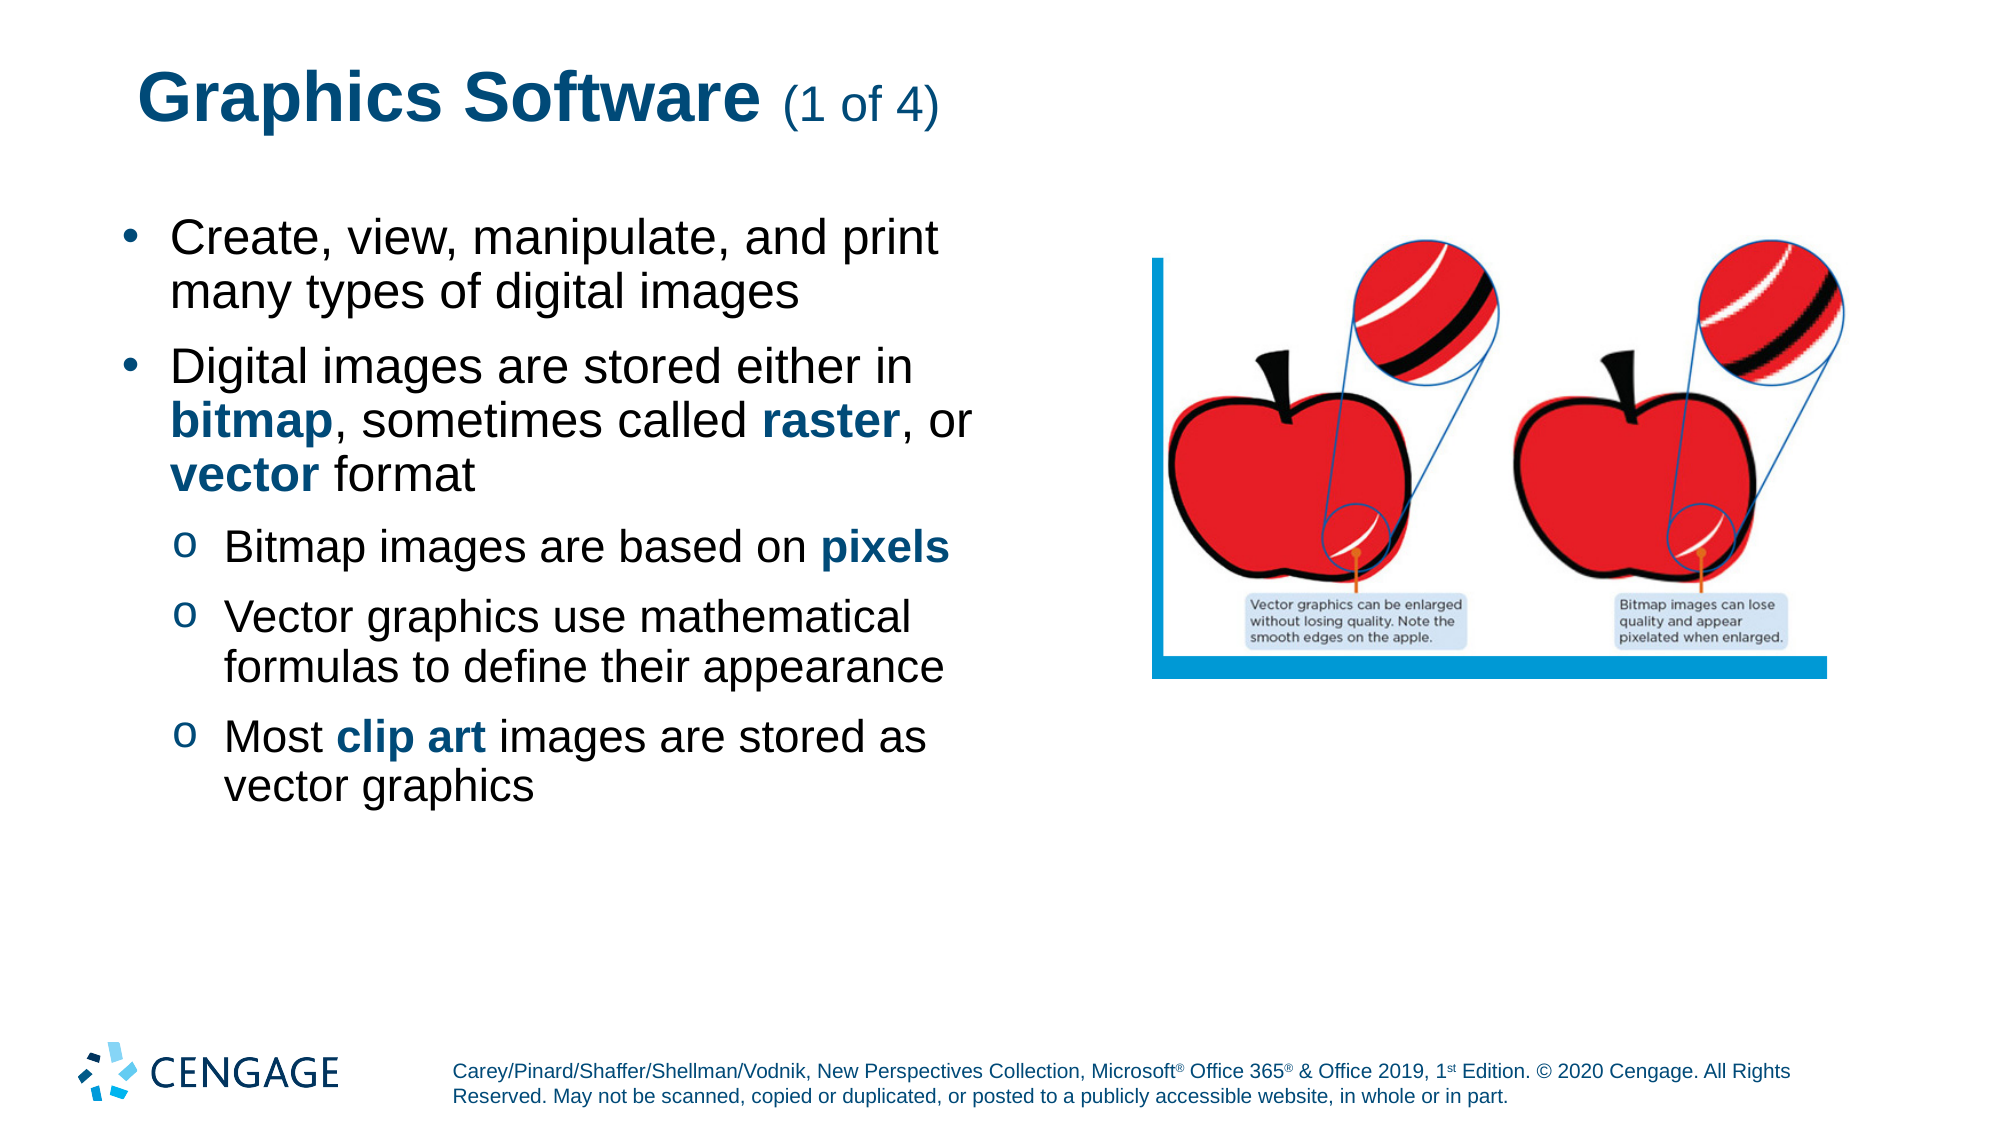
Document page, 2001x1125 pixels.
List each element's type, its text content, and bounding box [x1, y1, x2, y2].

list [1152, 235, 1850, 679]
list Create, view, manipulate, and print many types of digital images Digital images are stored either in bitmap, sometimes called raster, or vector format Bitmap images are based on pixels Vector graphics use mathematical formulas to define their appearance Most clip art images are stored as vector graphics [121, 211, 1041, 950]
title Graphics Software (1 of 4) [137, 59, 1863, 171]
picture [78, 1042, 338, 1101]
